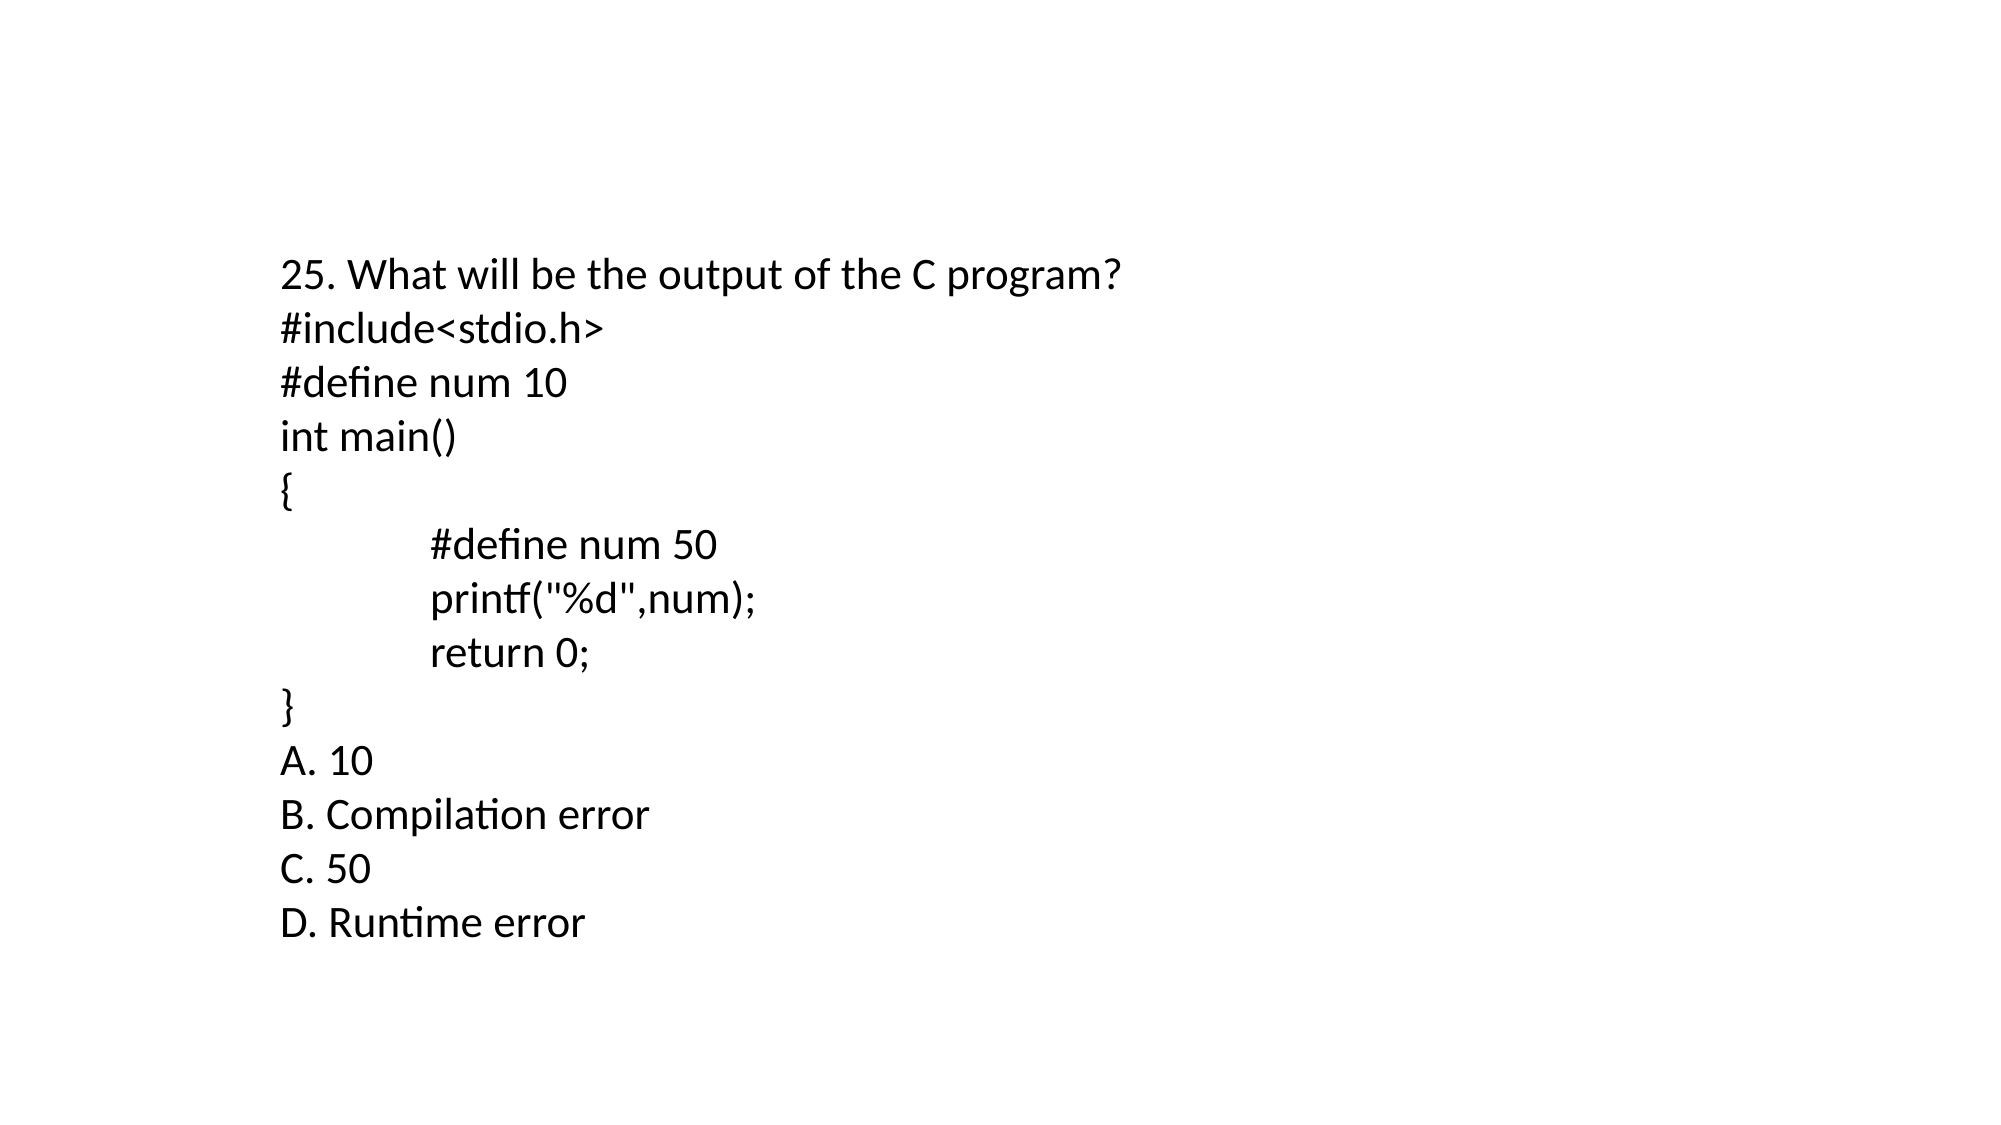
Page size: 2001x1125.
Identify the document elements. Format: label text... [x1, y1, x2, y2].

text_box 25. What will be the output of the C program? #include<stdio.h> #define num 10 int main() { #define num 50 printf("%d",num); return 0; } A. 10 B. Compilation error C. 50 D. Runtime error [265, 237, 1900, 954]
